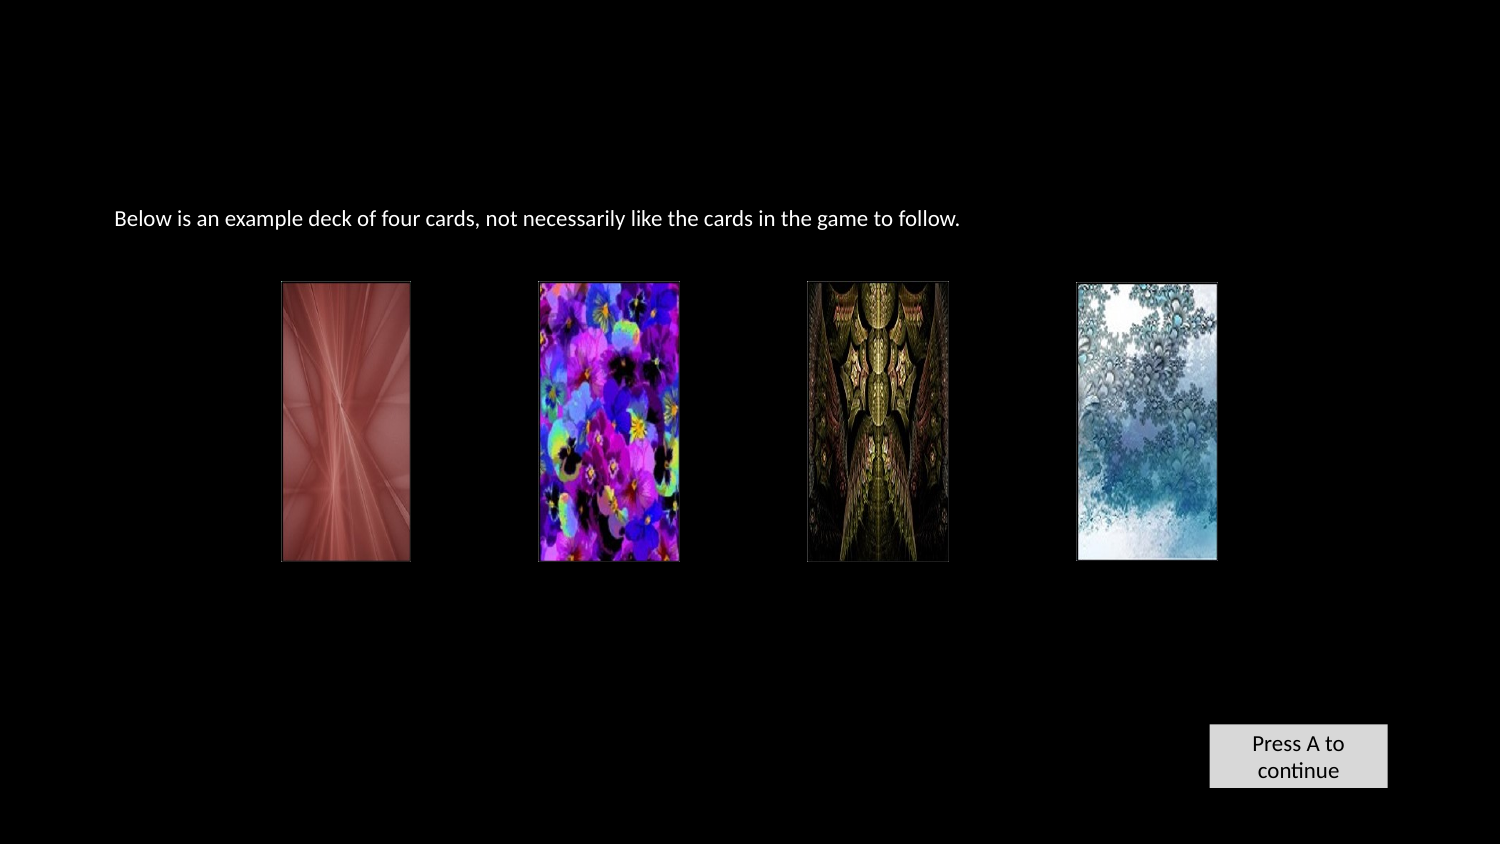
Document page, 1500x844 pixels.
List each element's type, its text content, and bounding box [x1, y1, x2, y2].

text_box Below is an example deck of four cards, not necessarily like the cards in the game to follow. [103, 21, 1361, 725]
text_box Press A to continue [1209, 724, 1388, 788]
picture [1076, 282, 1219, 562]
picture [807, 280, 950, 562]
picture [281, 281, 412, 563]
picture [538, 281, 681, 562]
